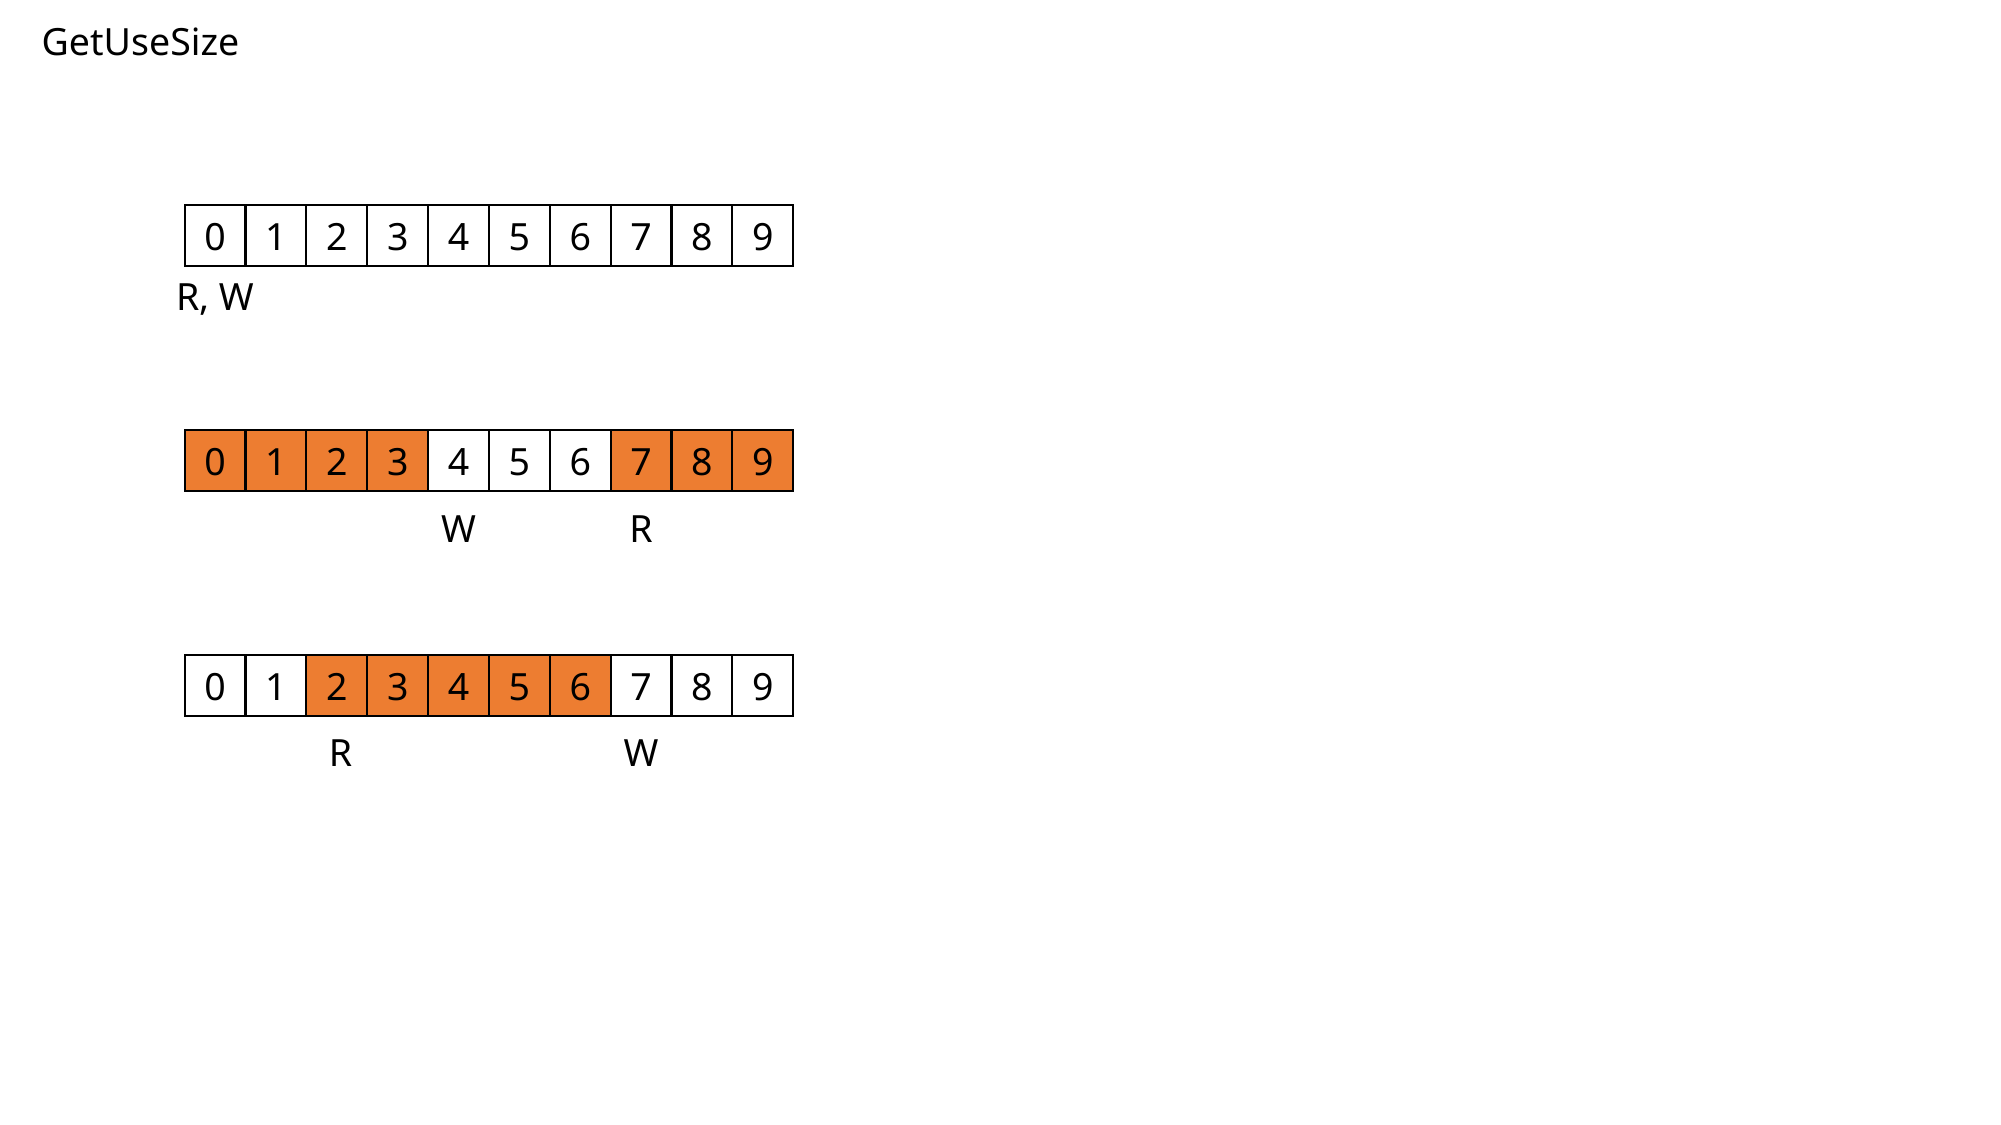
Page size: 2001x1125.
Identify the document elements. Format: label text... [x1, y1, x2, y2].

text_box 2 [305, 429, 366, 492]
text_box 2 [305, 204, 366, 267]
text_box 1 [245, 654, 305, 717]
text_box 4 [427, 654, 488, 717]
text_box 9 [731, 429, 794, 492]
text_box 0 [184, 204, 245, 265]
text_box 6 [549, 654, 610, 717]
text_box W [608, 722, 674, 782]
text_box 3 [366, 204, 427, 267]
text_box 1 [245, 429, 305, 492]
text_box 9 [731, 654, 794, 717]
text_box W [426, 497, 491, 558]
text_box 0 [184, 654, 245, 717]
text_box 7 [610, 204, 670, 267]
text_box 5 [488, 654, 549, 717]
text_box R, W [161, 265, 269, 326]
text_box 6 [549, 429, 610, 492]
text_box 7 [610, 654, 670, 717]
text_box 4 [427, 204, 488, 267]
text_box 1 [245, 204, 305, 267]
text_box 3 [366, 654, 427, 717]
text_box 4 [427, 429, 488, 492]
text_box R [314, 722, 368, 782]
text_box 5 [488, 204, 549, 267]
text_box 0 [184, 429, 245, 492]
text_box GetUseSize [26, 10, 271, 71]
text_box R [614, 497, 668, 558]
text_box 3 [366, 429, 427, 492]
text_box 8 [670, 429, 731, 492]
text_box 7 [610, 429, 670, 492]
text_box 8 [670, 204, 731, 267]
text_box 2 [305, 654, 366, 717]
text_box 5 [488, 429, 549, 492]
text_box 8 [670, 654, 731, 717]
text_box 9 [731, 204, 794, 267]
text_box 6 [549, 204, 610, 267]
